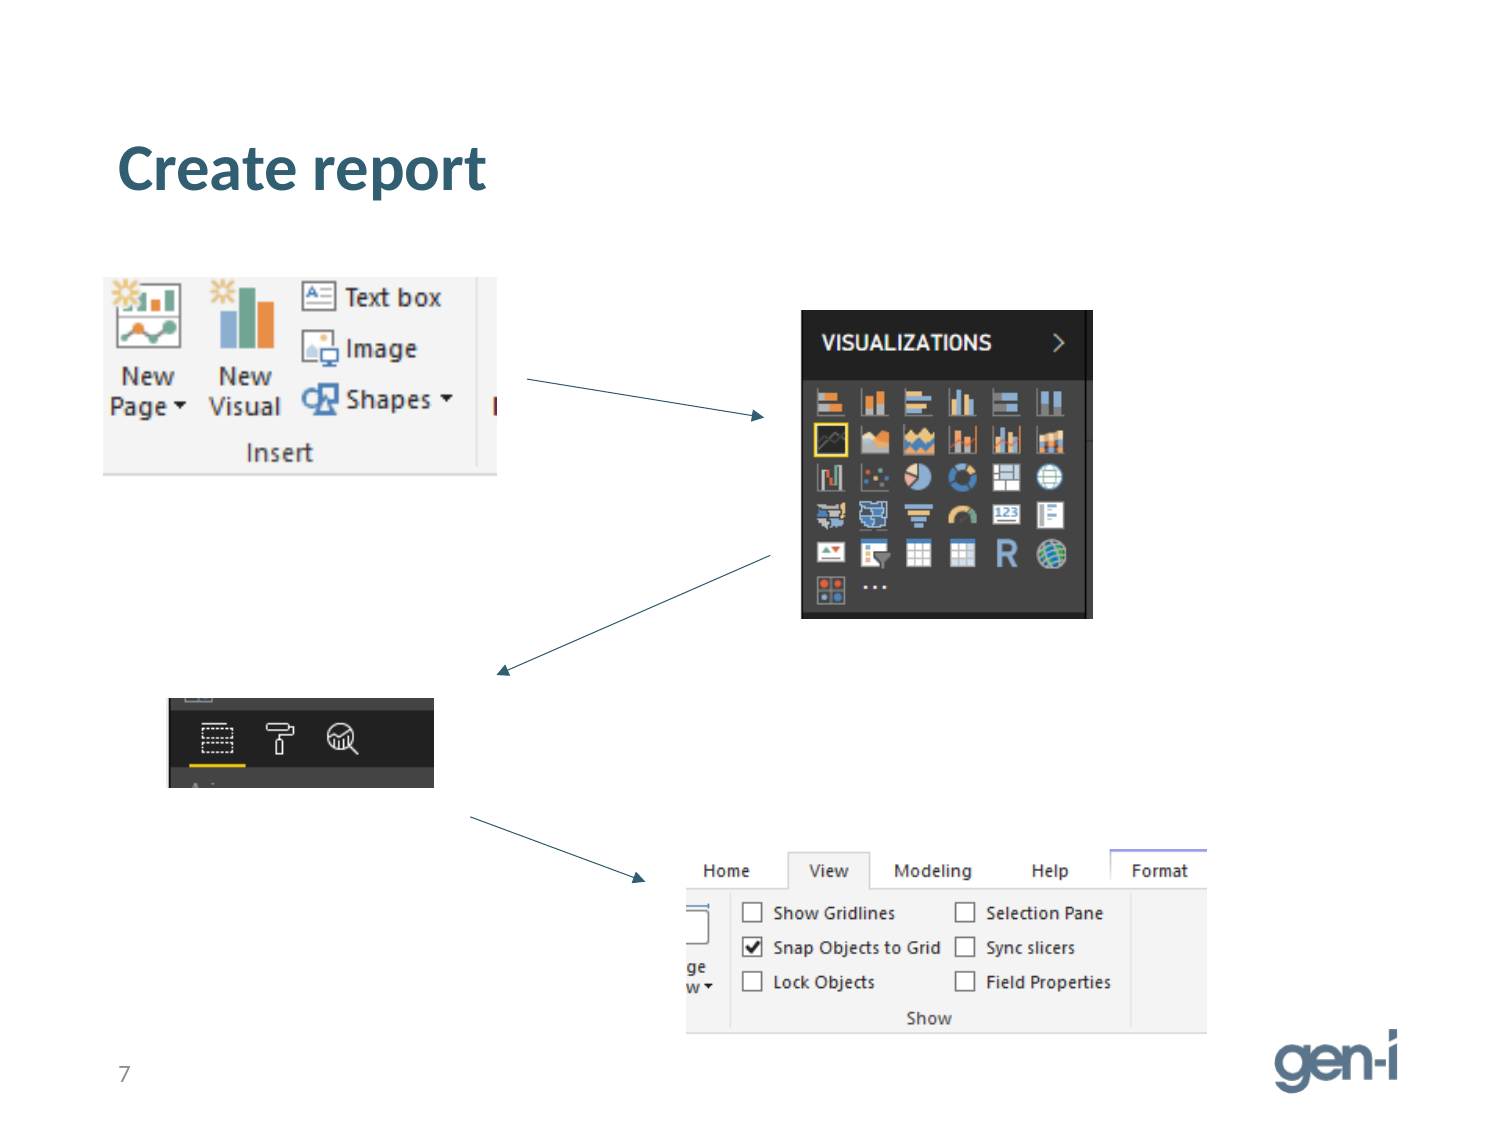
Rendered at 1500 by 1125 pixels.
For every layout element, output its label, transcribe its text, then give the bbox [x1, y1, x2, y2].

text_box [470, 816, 646, 882]
picture [103, 277, 497, 481]
title Create report [103, 59, 1397, 278]
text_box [526, 379, 765, 418]
picture [166, 698, 434, 788]
slide_number 7 [103, 1042, 441, 1103]
picture [1263, 1020, 1407, 1101]
picture [686, 849, 1207, 1042]
picture [800, 310, 1093, 619]
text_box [496, 555, 771, 675]
